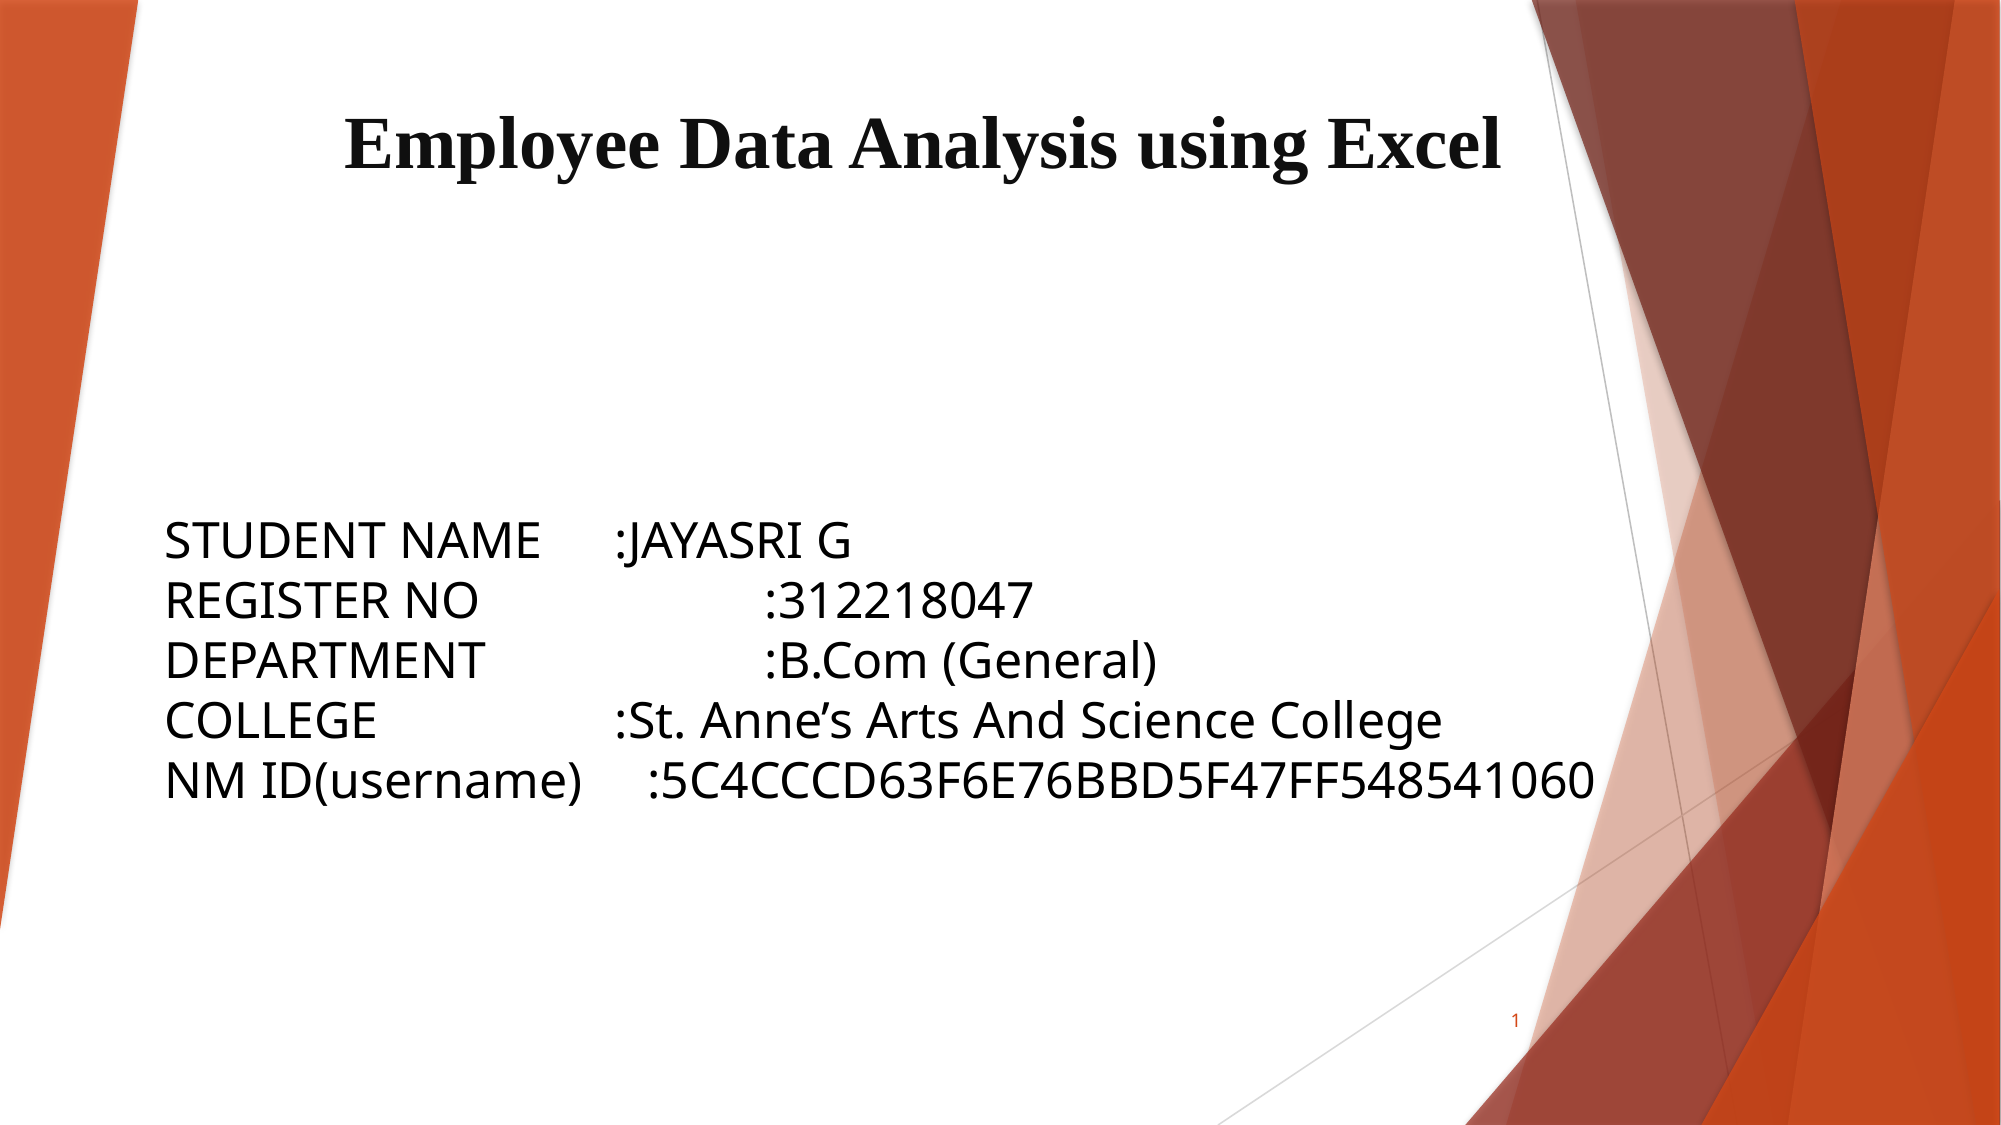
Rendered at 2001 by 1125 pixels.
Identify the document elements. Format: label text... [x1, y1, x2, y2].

title Employee Data Analysis using Excel [0, 90, 1522, 454]
text_box STUDENT NAME :JAYASRI G REGISTER NO :312218047 DEPARTMENT :B.Com (General) COLLEGE :St. Anne’s Arts And Science College NM ID(username) :5C4CCCD63F6E76BBD5F47FF548541060 [150, 500, 1929, 876]
slide_number 1 [1409, 876, 1522, 1125]
